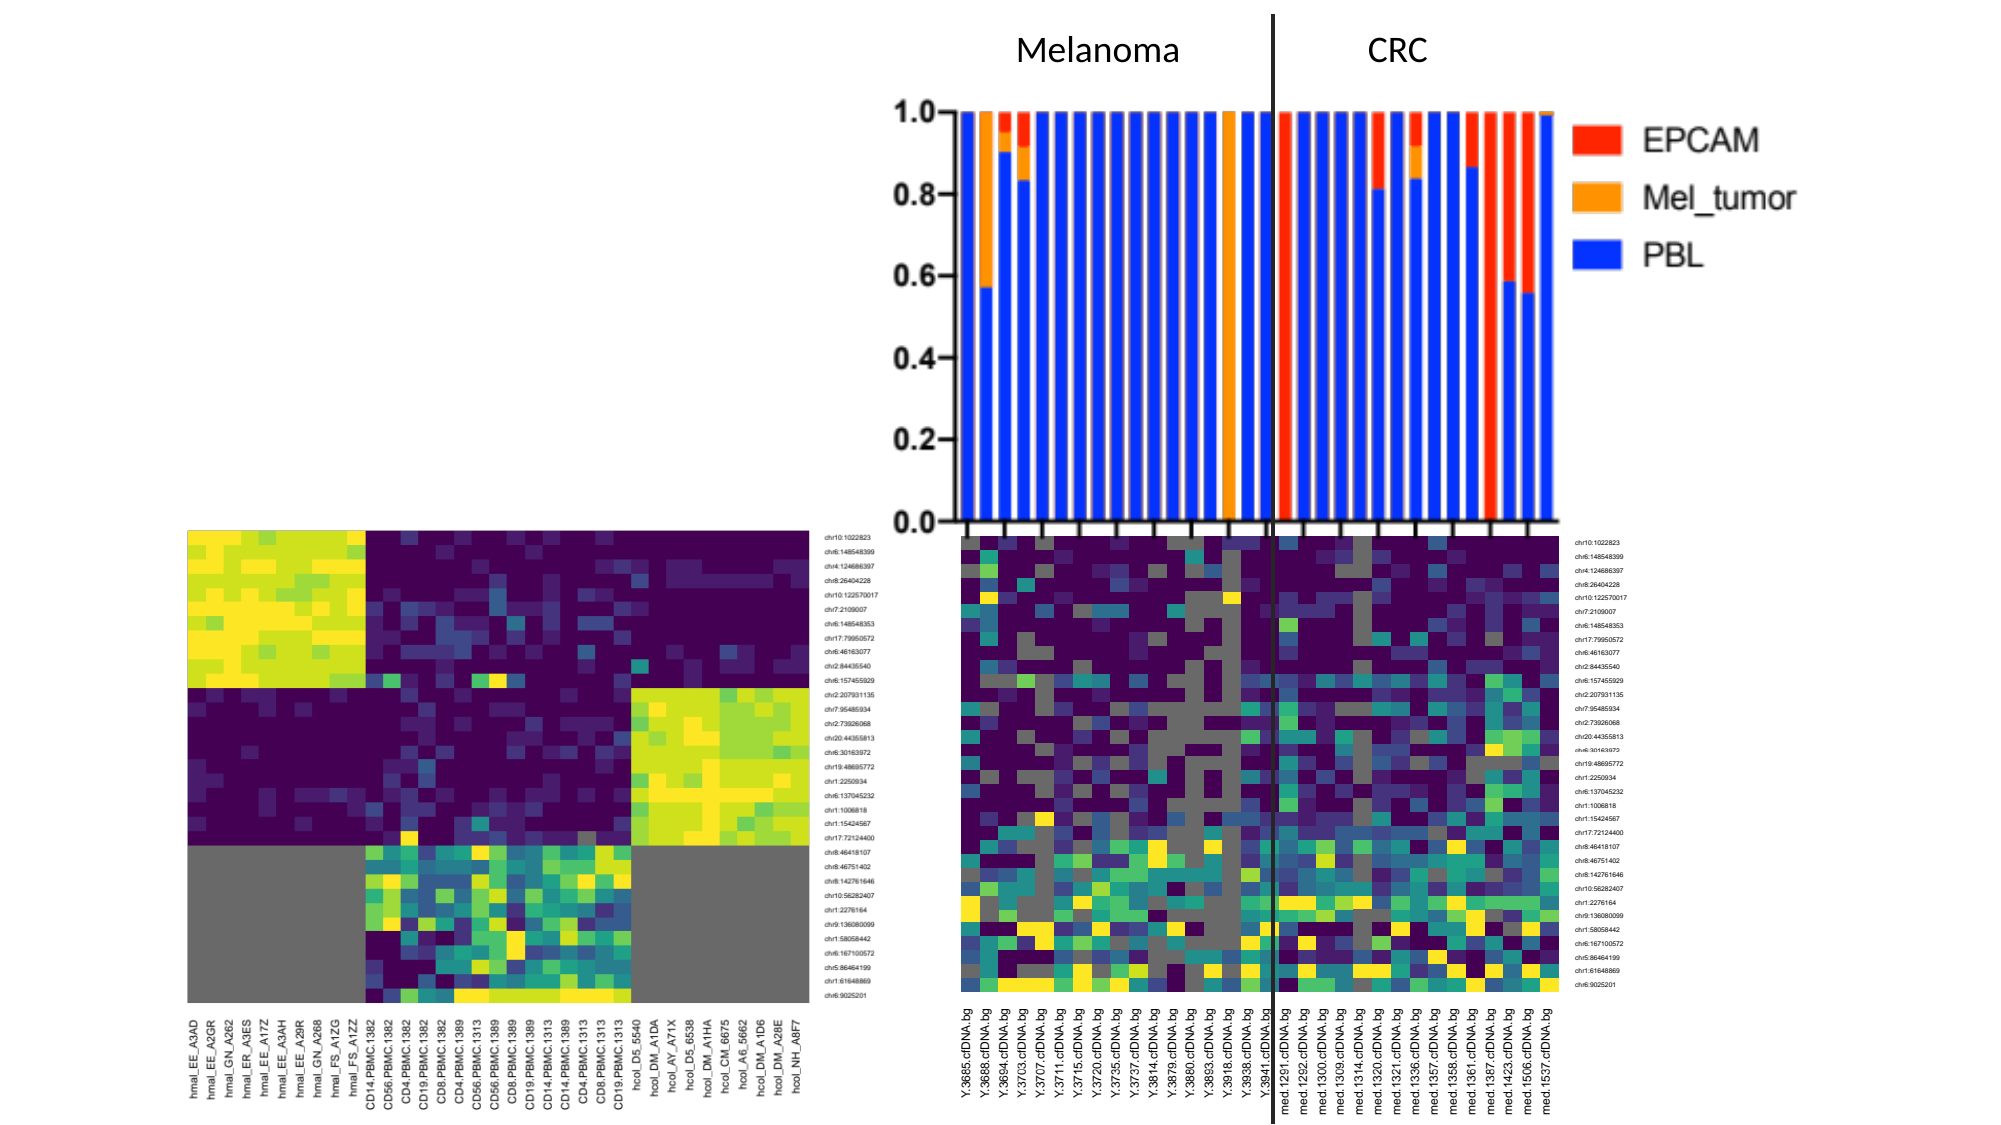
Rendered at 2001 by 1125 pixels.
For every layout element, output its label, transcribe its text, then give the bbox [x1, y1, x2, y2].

picture [1274, 78, 1804, 1125]
text_box CRC [1353, 17, 1443, 78]
text_box Melanoma [1001, 17, 1196, 78]
picture [700, 78, 1273, 1125]
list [0, 261, 888, 1125]
